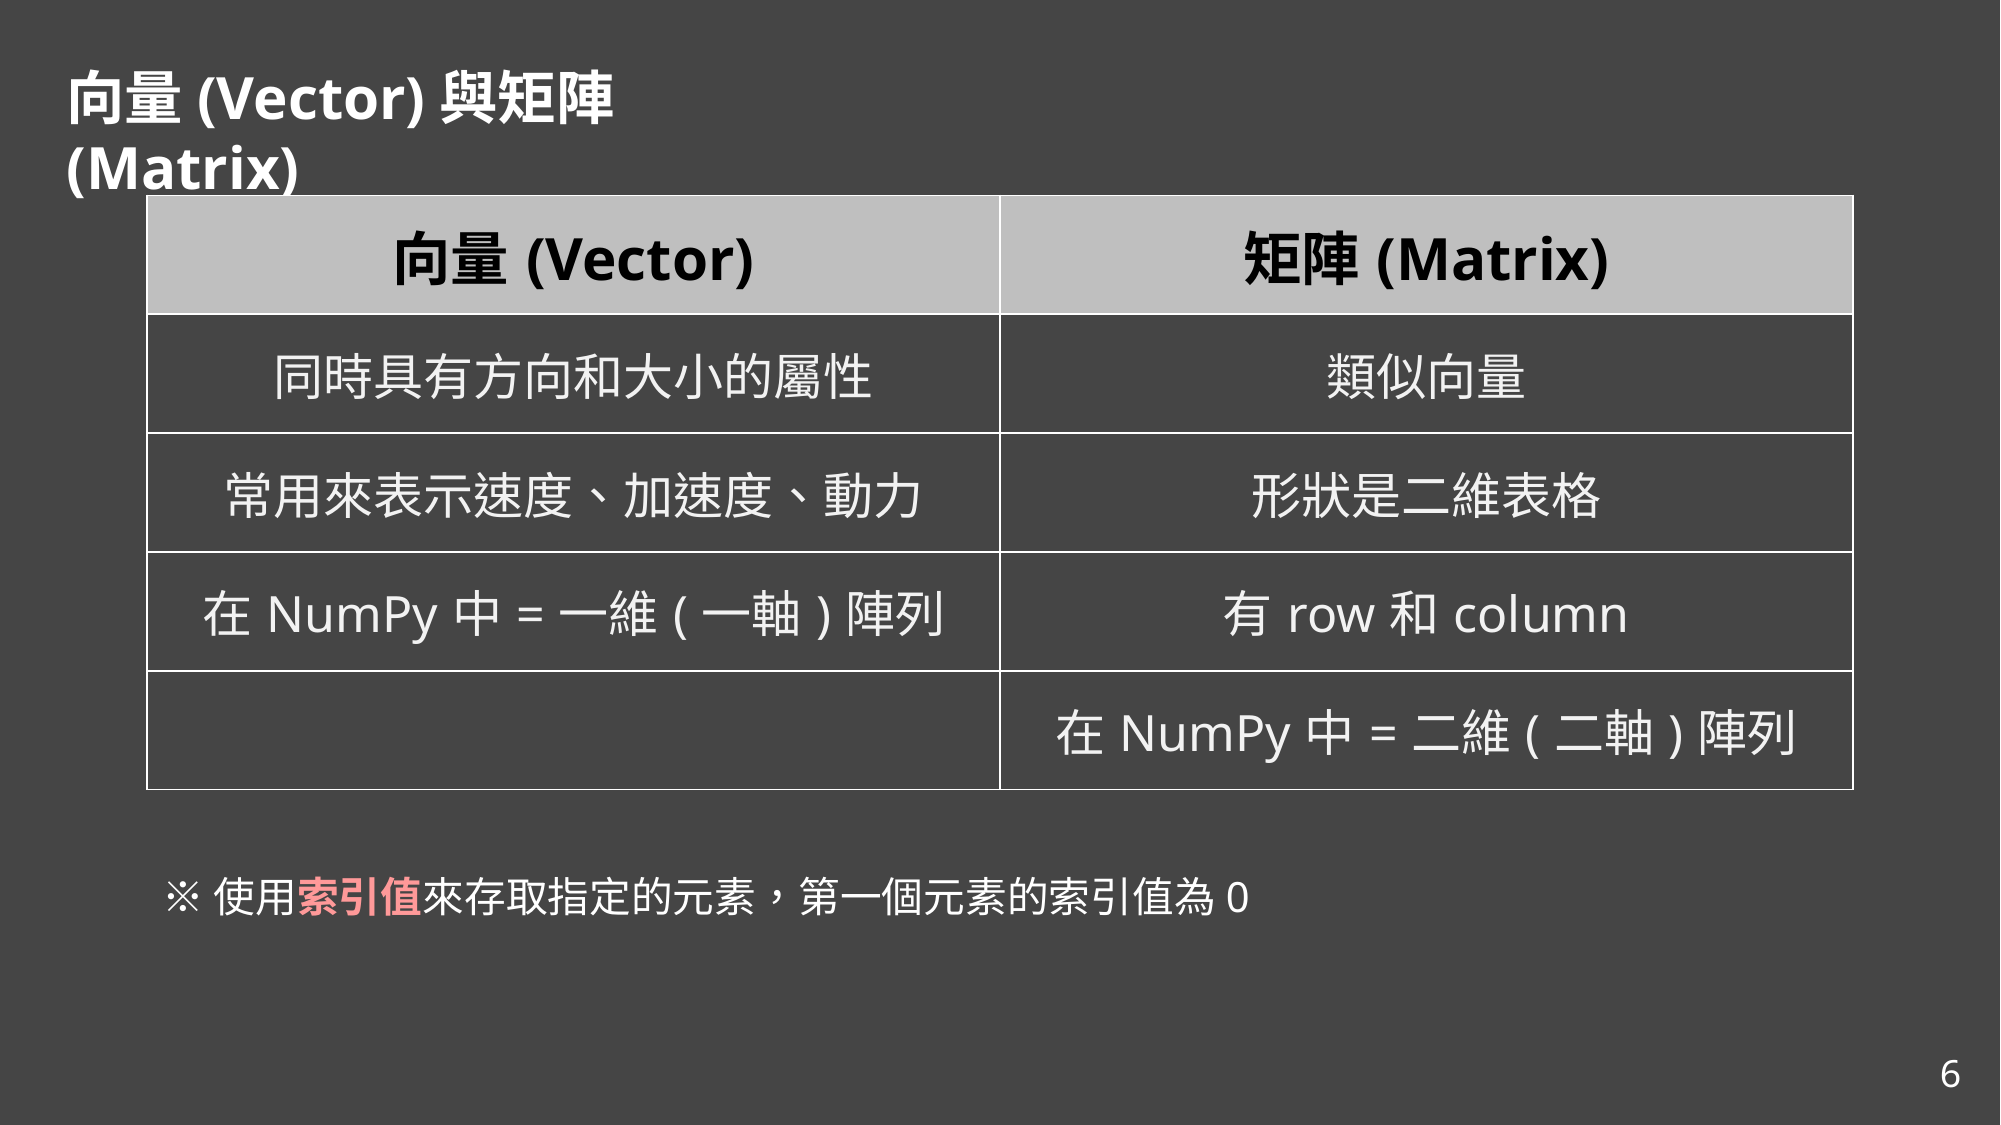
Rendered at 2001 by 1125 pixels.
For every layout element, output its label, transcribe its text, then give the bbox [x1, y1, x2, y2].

table_cell 形狀是二維表格 [1001, 434, 1852, 551]
table_cell 類似向量 [1001, 315, 1852, 432]
text_box ※使用索引值來存取指定的元素，第一個元素的索引值為0 [147, 863, 1284, 929]
table_cell 同時具有方向和大小的屬性 [148, 315, 999, 432]
table_header 矩陣(Matrix) [1001, 196, 1852, 313]
table_cell 在NumPy中=一維(一軸)陣列 [148, 553, 999, 670]
table_cell 有row和column [1001, 553, 1852, 670]
table_cell 在NumPy中=二維(二軸)陣列 [1001, 672, 1852, 789]
table_cell 常用來表示速度、加速度、動力 [148, 434, 999, 551]
table_header 向量(Vector) [148, 196, 999, 313]
table_cell [148, 672, 999, 789]
text_box 向量(Vector)與矩陣(Matrix) [51, 54, 864, 209]
